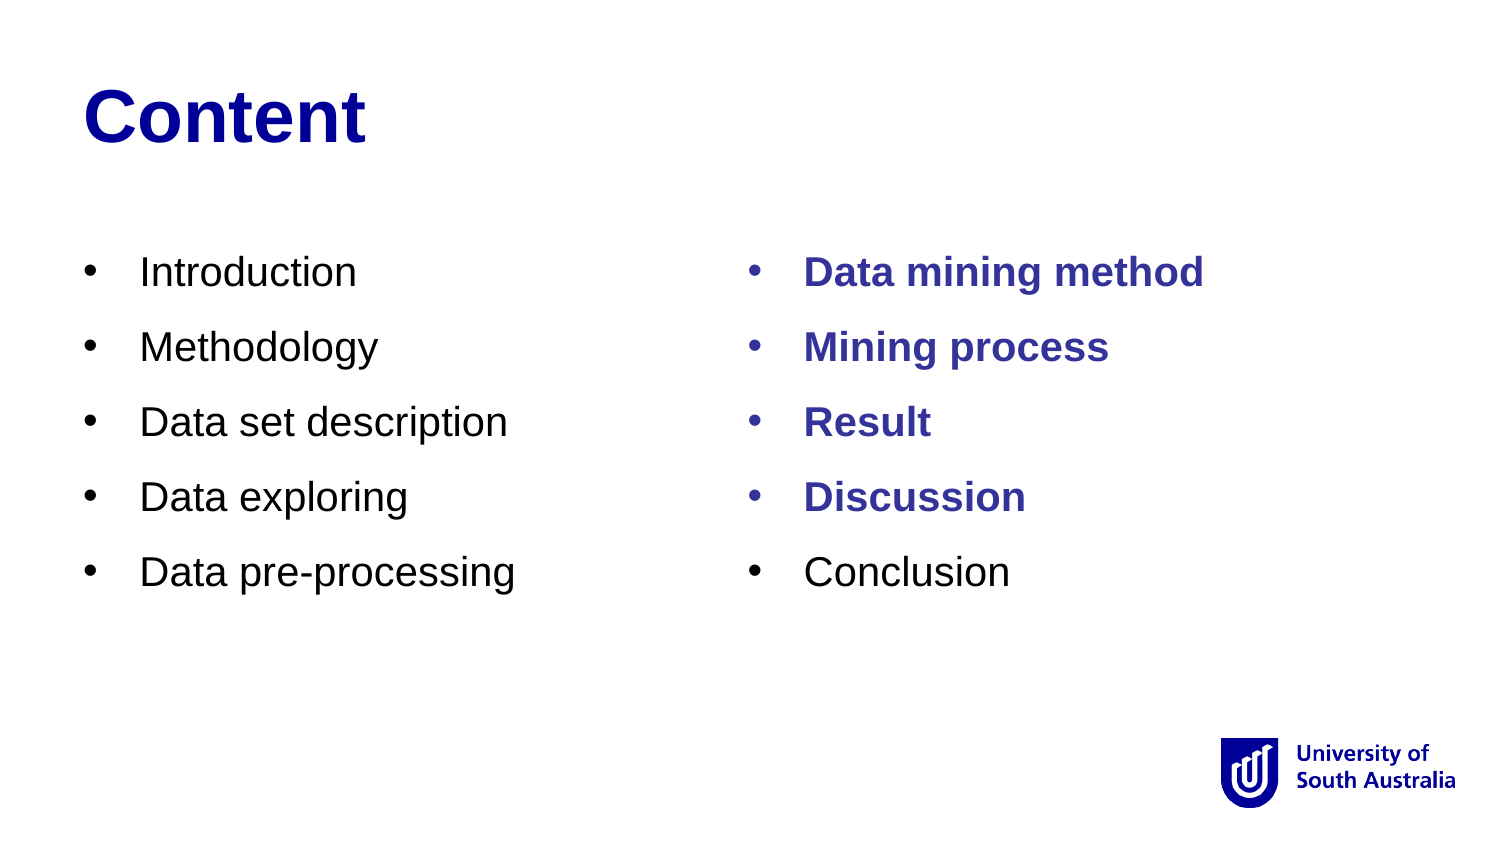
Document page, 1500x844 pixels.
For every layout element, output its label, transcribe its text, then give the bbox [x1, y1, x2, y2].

picture [1221, 738, 1455, 808]
list Content [68, 70, 1429, 177]
list Introduction Methodology Data set description Data exploring Data pre-processing Data mining method Mining process Result Discussion Conclusion [68, 212, 1427, 772]
